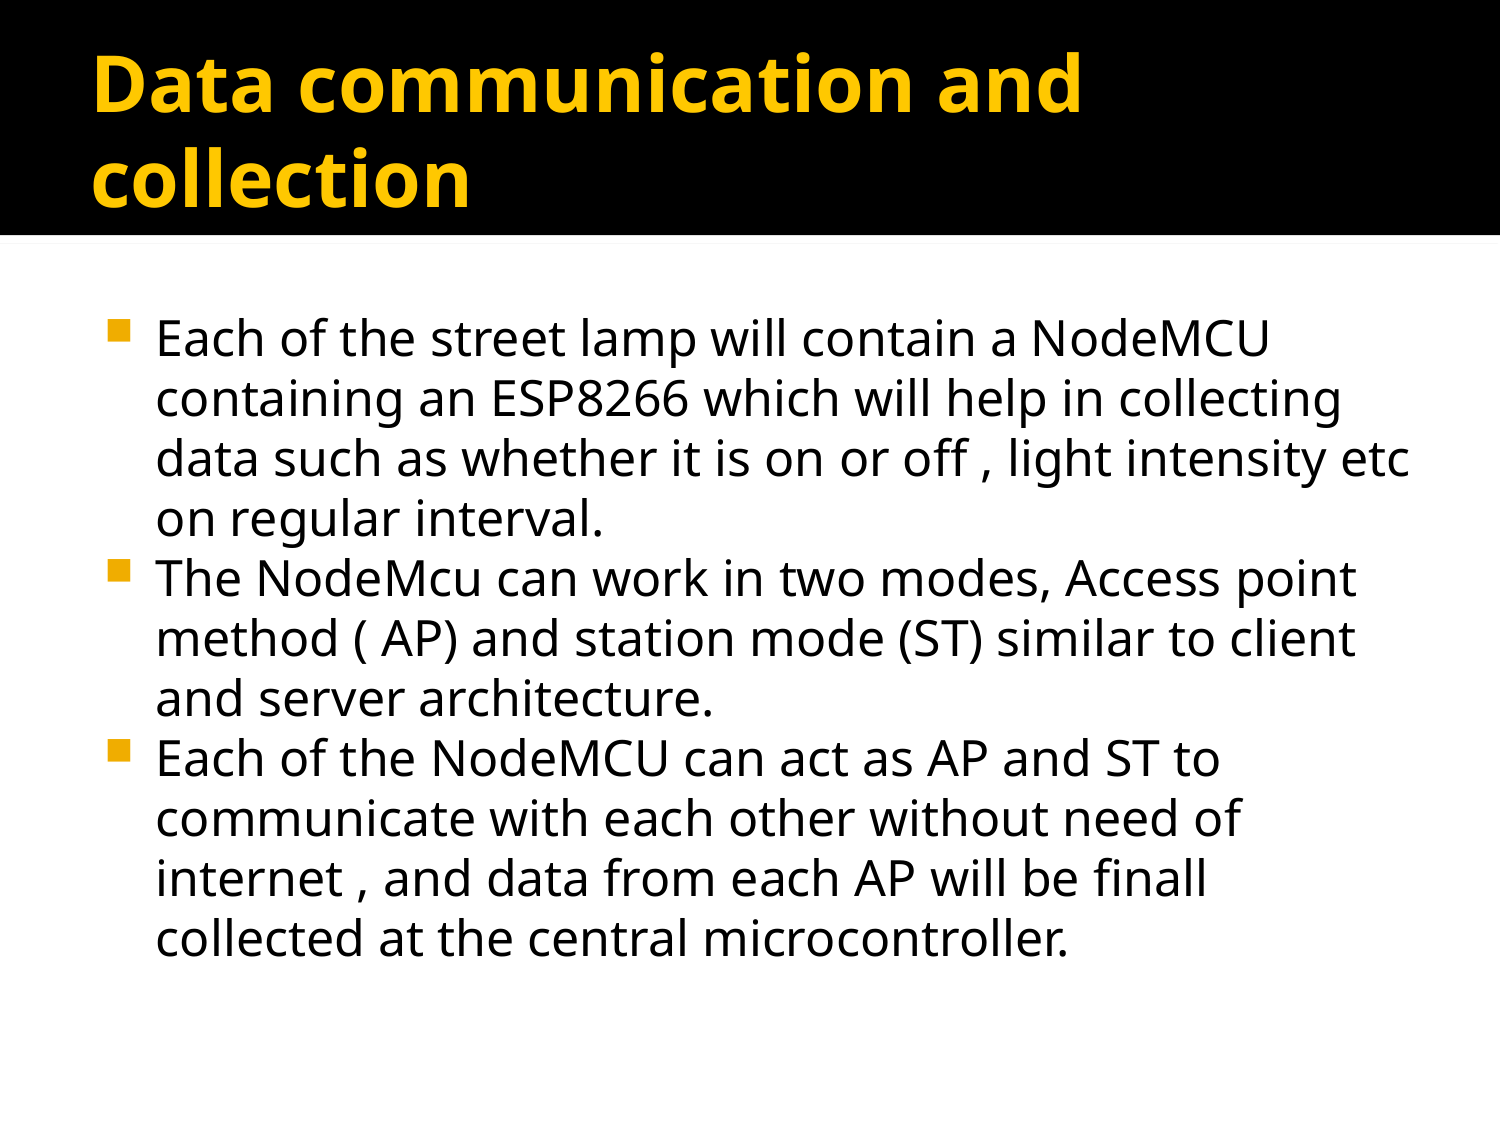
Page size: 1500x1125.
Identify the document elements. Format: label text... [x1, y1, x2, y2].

title Data communication and collection [74, 25, 1426, 232]
list Each of the street lamp will contain a NodeMCU containing an ESP8266 which will help in collecting data such as whether it is on or off , light intensity etc on regular interval. The NodeMcu can work in two modes, Access point method ( AP) and station mode (ST) similar to client and server architecture. Each of the NodeMCU can act as AP and ST to communicate with each other without need of internet , and data from each AP will be finall collected at the central microcontroller. [74, 290, 1438, 1051]
